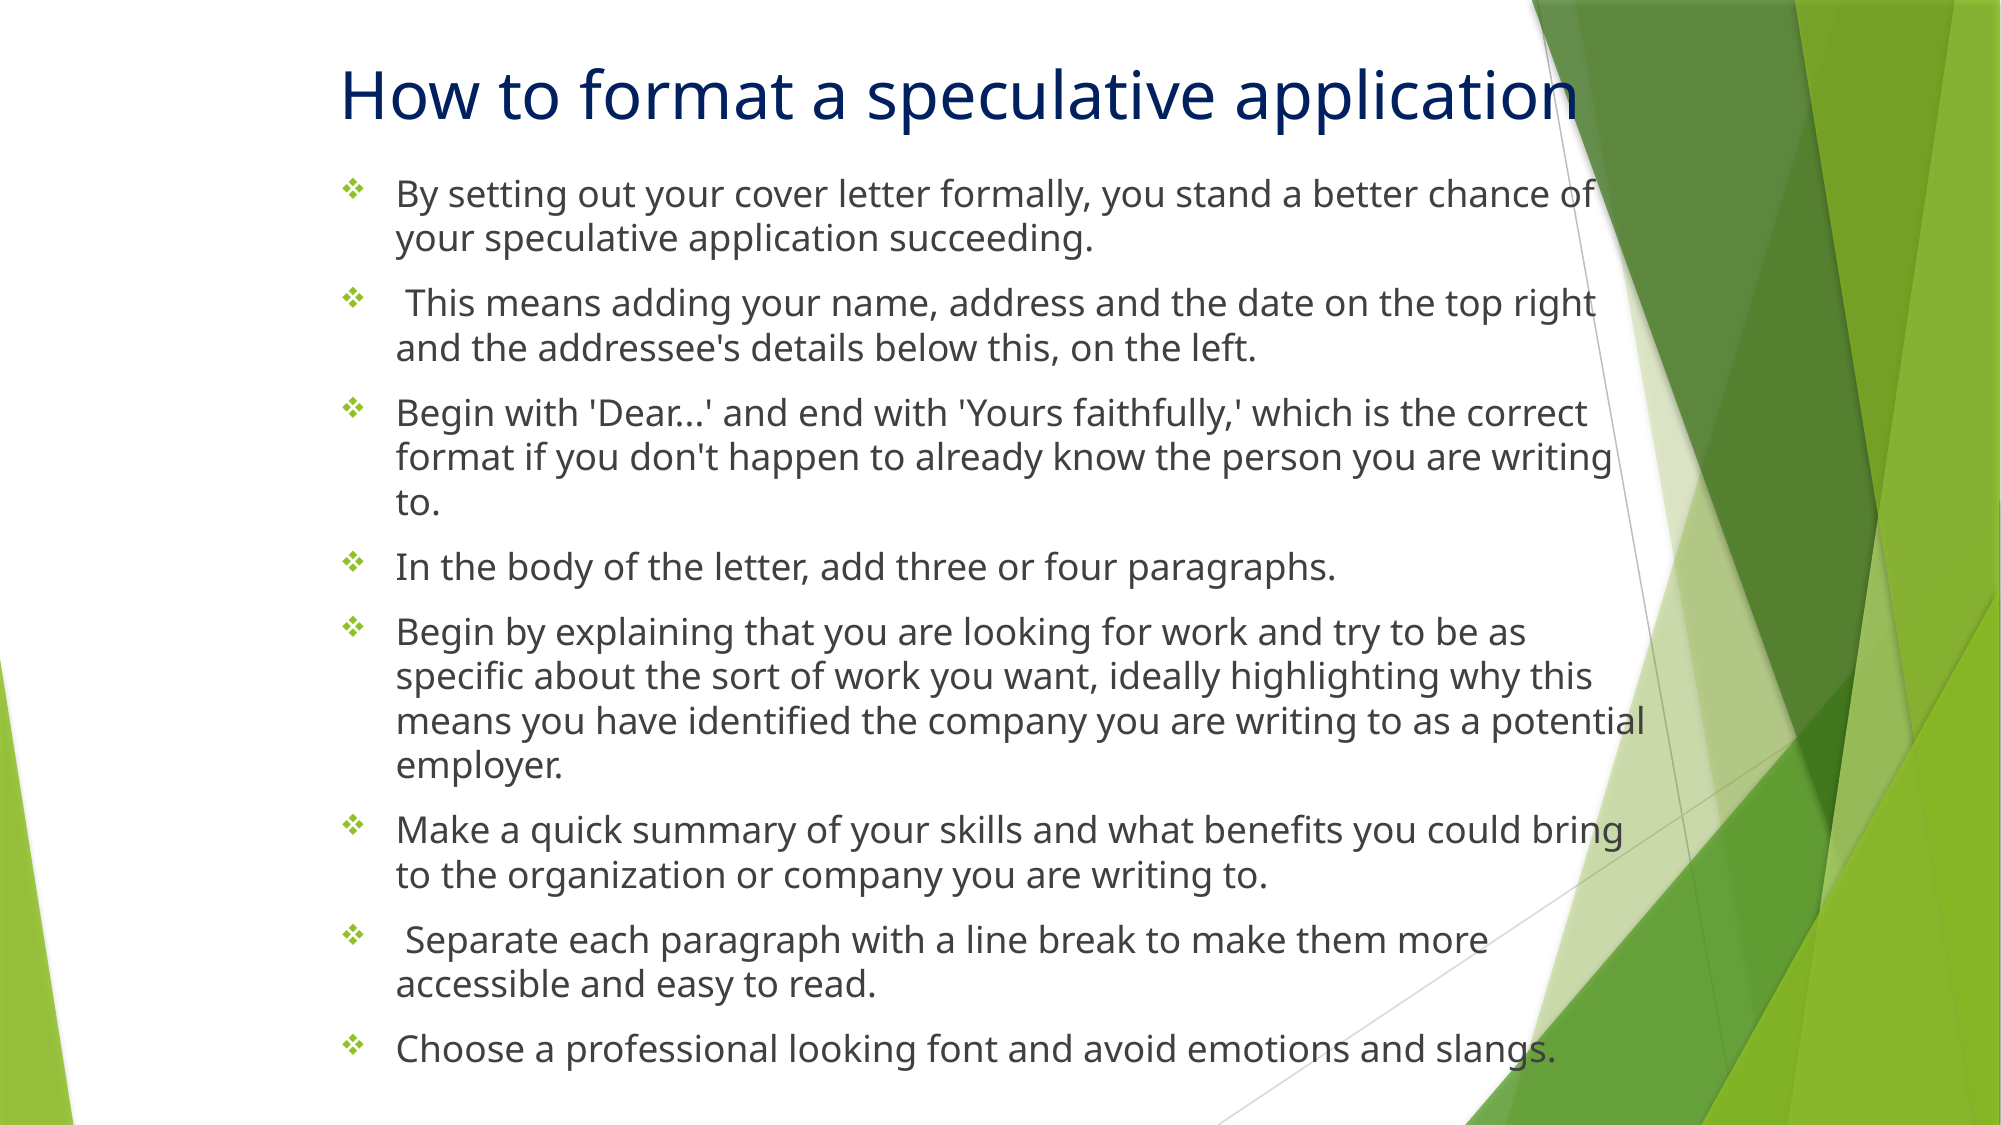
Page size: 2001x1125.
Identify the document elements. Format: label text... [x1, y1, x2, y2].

list By setting out your cover letter formally, you stand a better chance of your speculative application succeeding. This means adding your name, address and the date on the top right and the addressee's details below this, on the left. Begin with 'Dear...' and end with 'Yours faithfully,' which is the correct format if you don't happen to already know the person you are writing to. In the body of the letter, add three or four paragraphs. Begin by explaining that you are looking for work and try to be as specific about the sort of work you want, ideally highlighting why this means you have identified the company you are writing to as a potential employer. Make a quick summary of your skills and what benefits you could bring to the organization or company you are writing to. Separate each paragraph with a line break to make them more accessible and easy to read. Choose a professional looking font and avoid emotions and slangs. [324, 162, 1675, 1088]
title How to format a speculative application [324, 45, 1675, 162]
